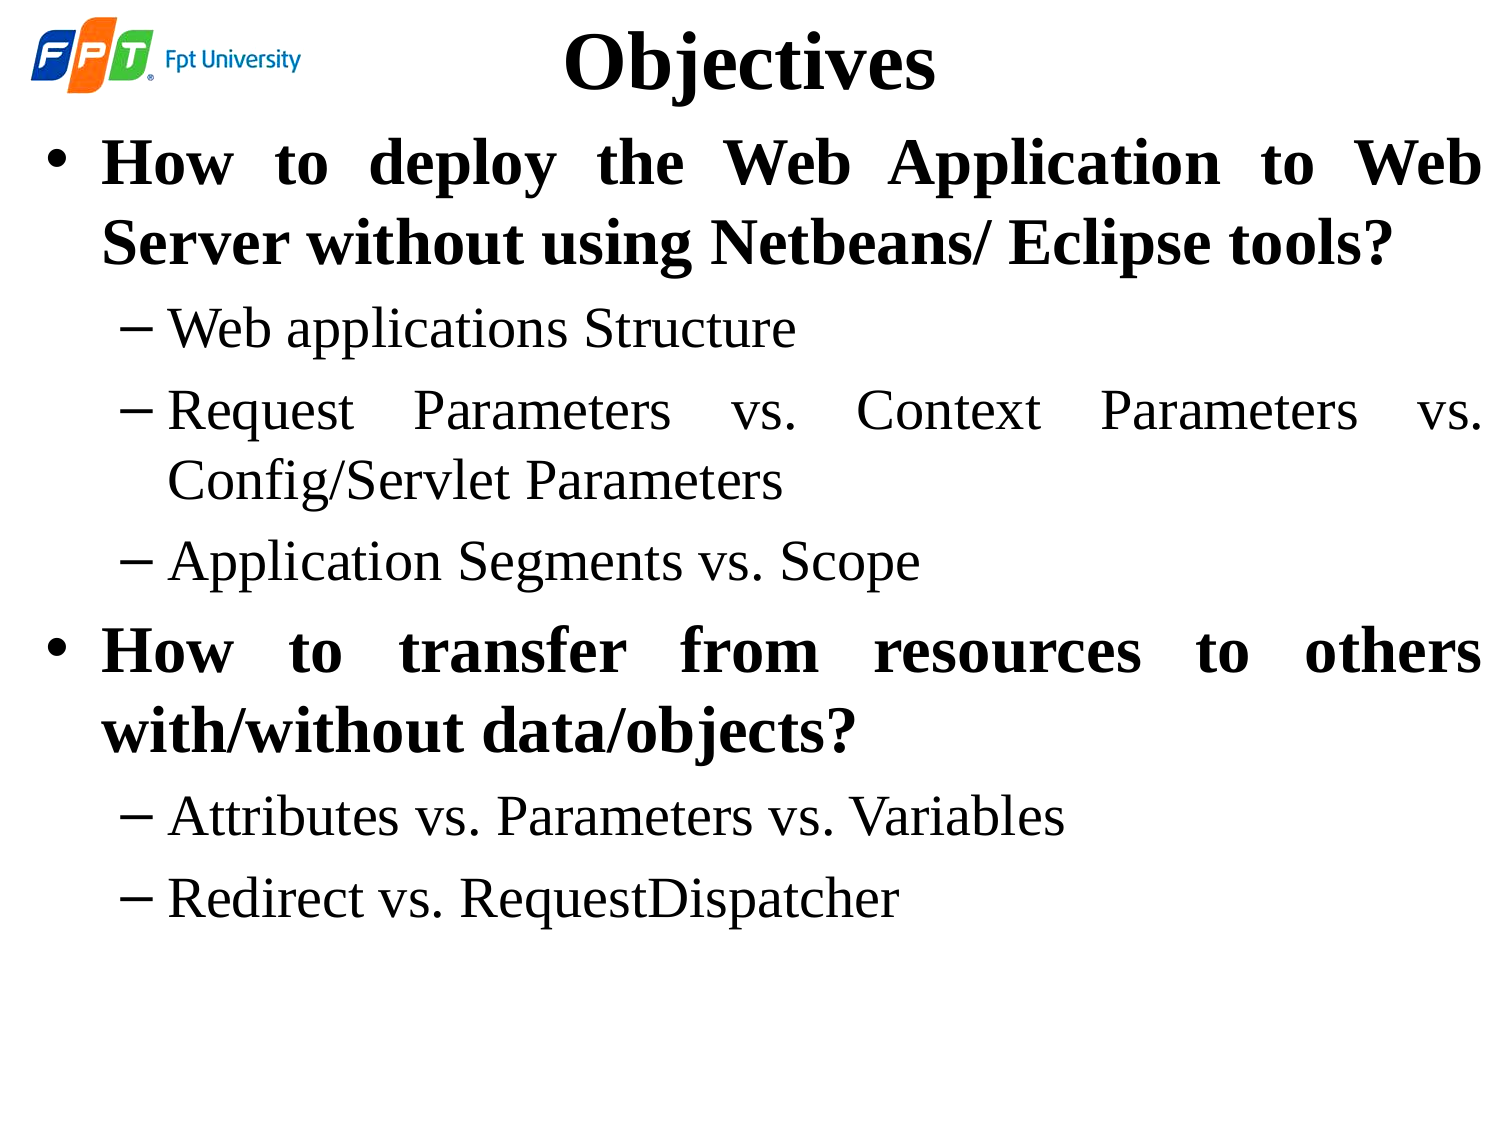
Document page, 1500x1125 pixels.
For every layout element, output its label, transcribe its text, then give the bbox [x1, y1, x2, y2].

list How to deploy the Web Application to Web Server without using Netbeans/ Eclipse tools? Web applications Structure Request Parameters vs. Context Parameters vs. Config/Servlet Parameters Application Segments vs. Scope How to transfer from resources to others with/without data/objects? Attributes vs. Parameters vs. Variables Redirect vs. RequestDispatcher [30, 110, 1500, 1097]
title Objectives [75, 0, 1425, 110]
picture [0, 0, 75, 122]
